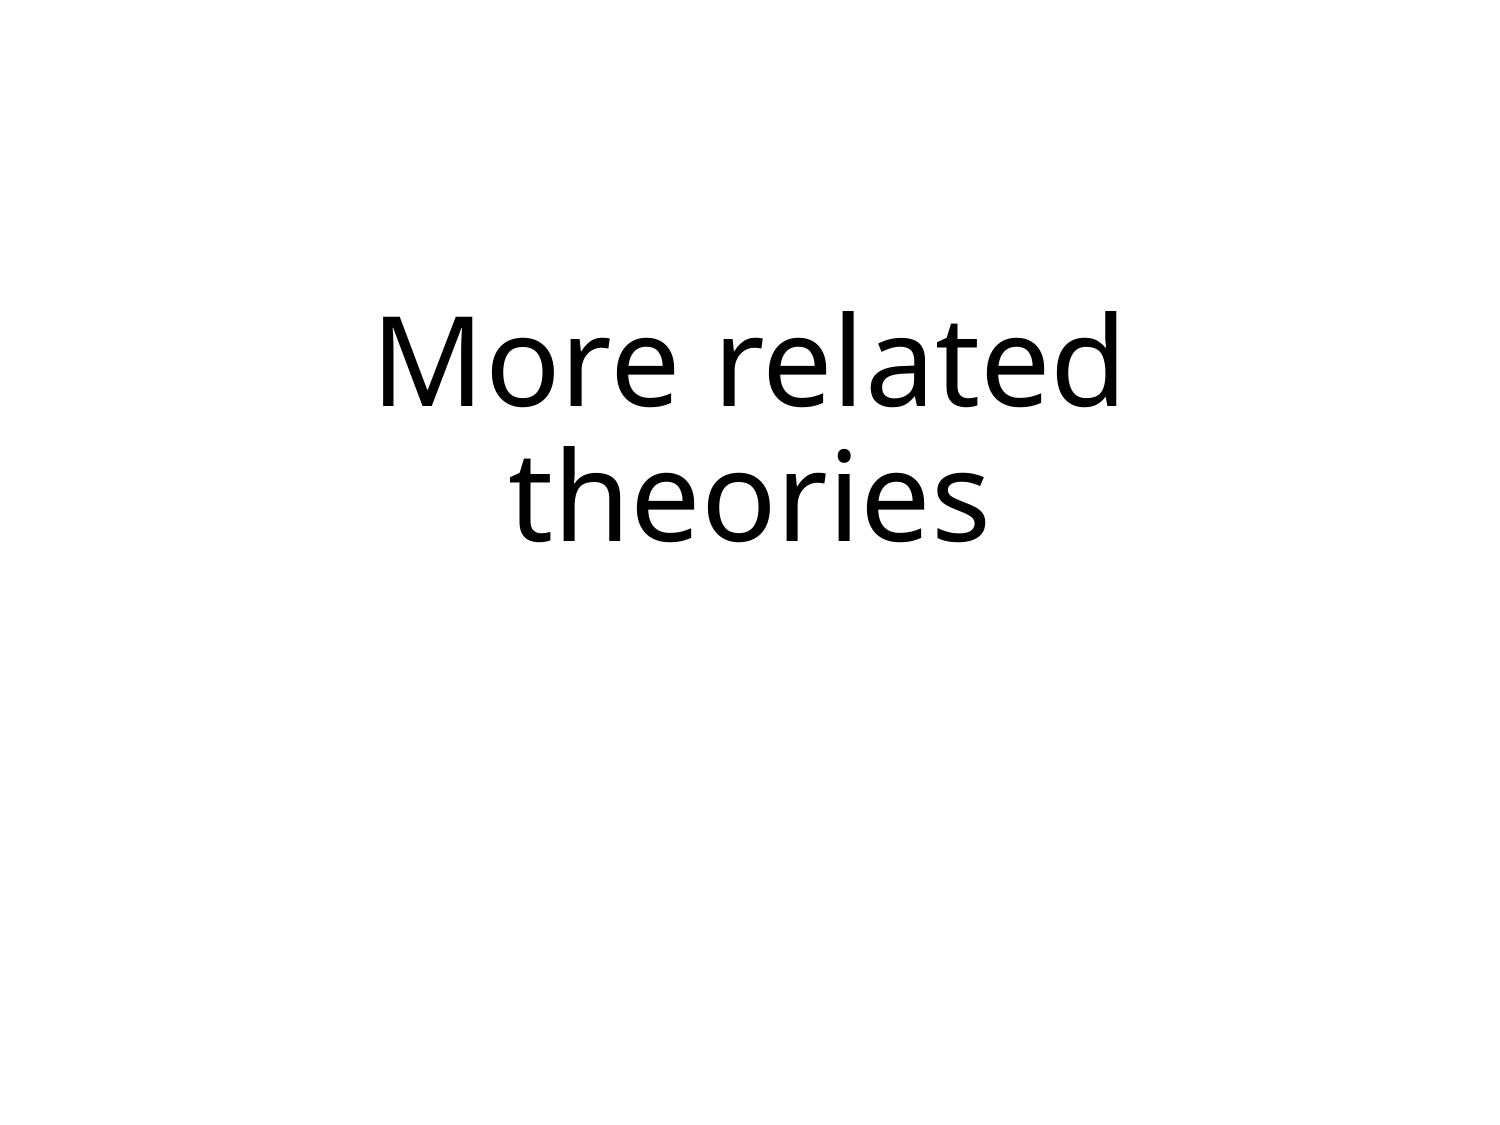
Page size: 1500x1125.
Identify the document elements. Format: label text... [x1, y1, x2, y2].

title More related theories [112, 184, 1388, 576]
